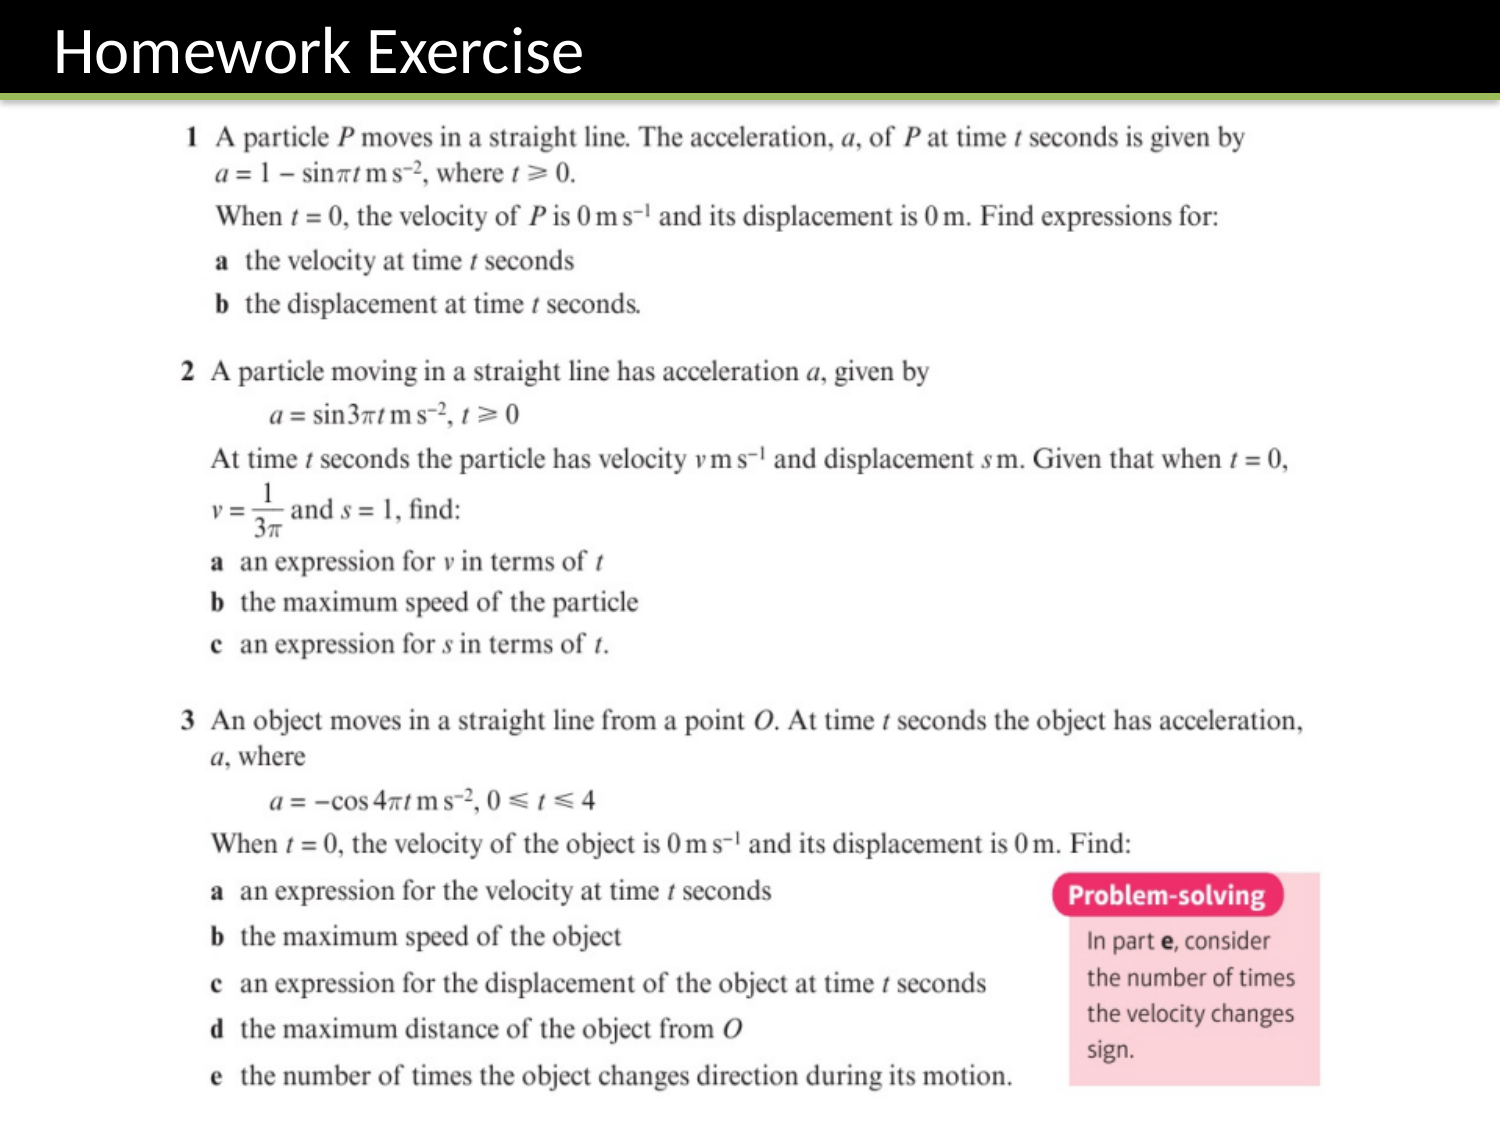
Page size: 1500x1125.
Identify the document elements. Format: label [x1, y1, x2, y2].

text_box [0, 0, 1500, 99]
picture [170, 113, 1353, 1105]
